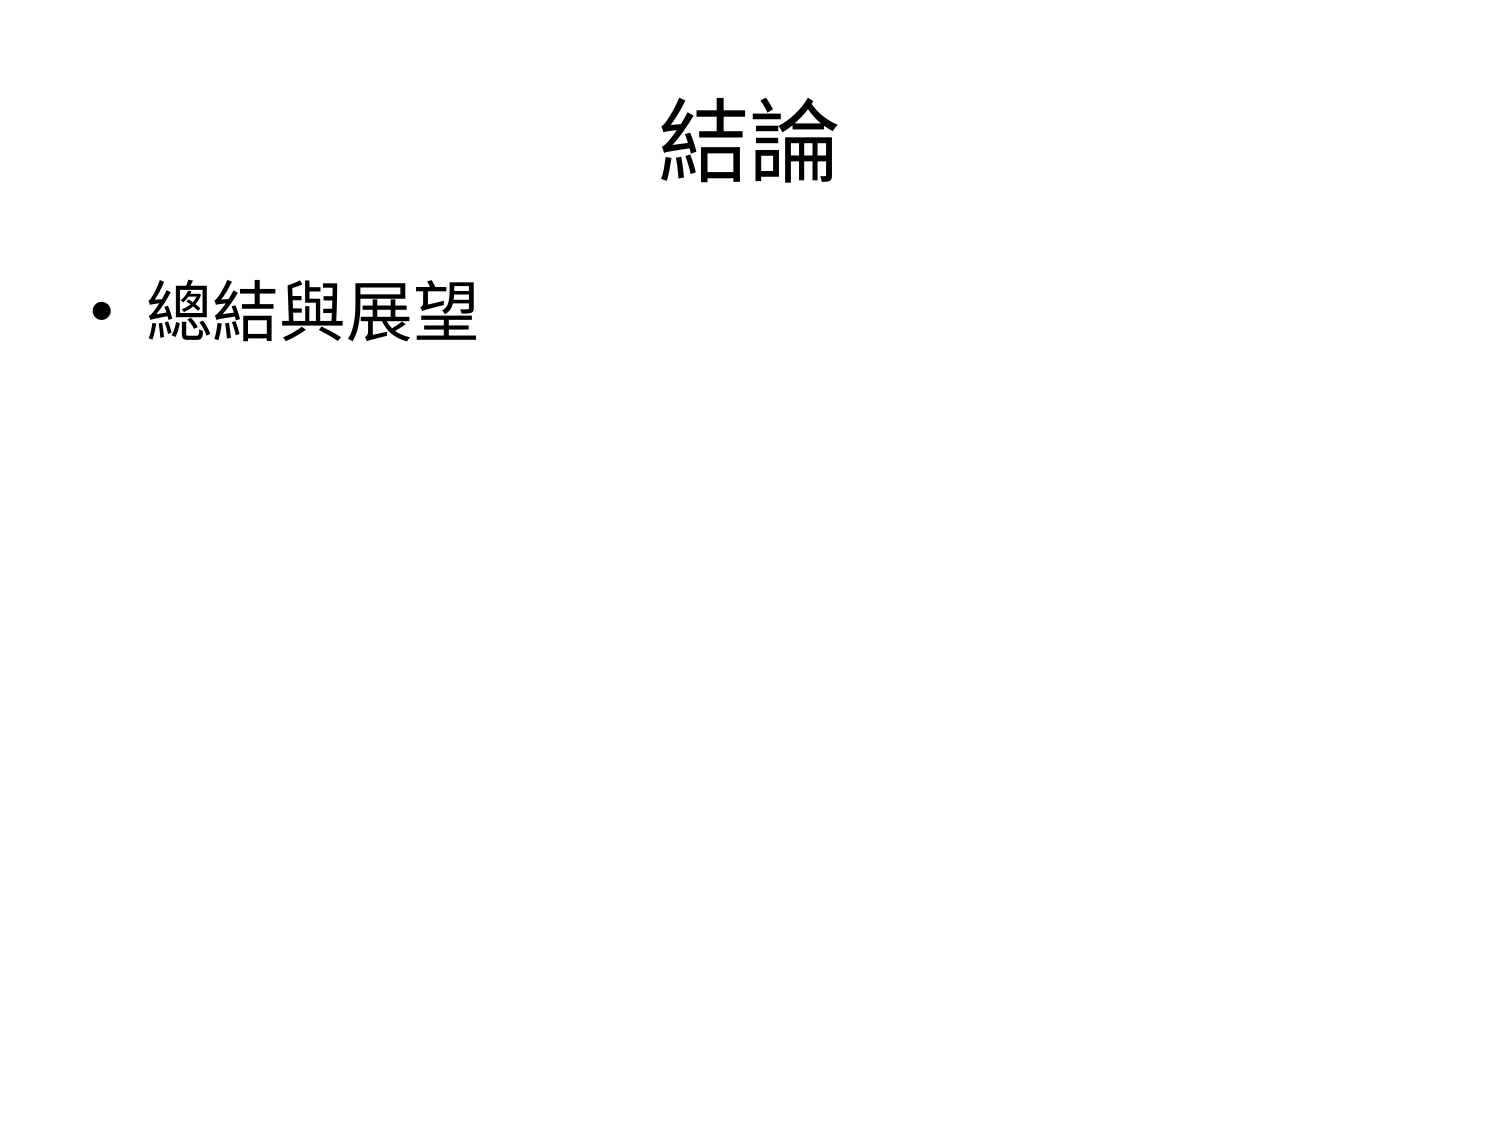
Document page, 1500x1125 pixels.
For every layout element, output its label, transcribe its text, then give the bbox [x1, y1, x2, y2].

title 結論 [75, 45, 1425, 233]
list 總結與展望 [75, 262, 1425, 1005]
